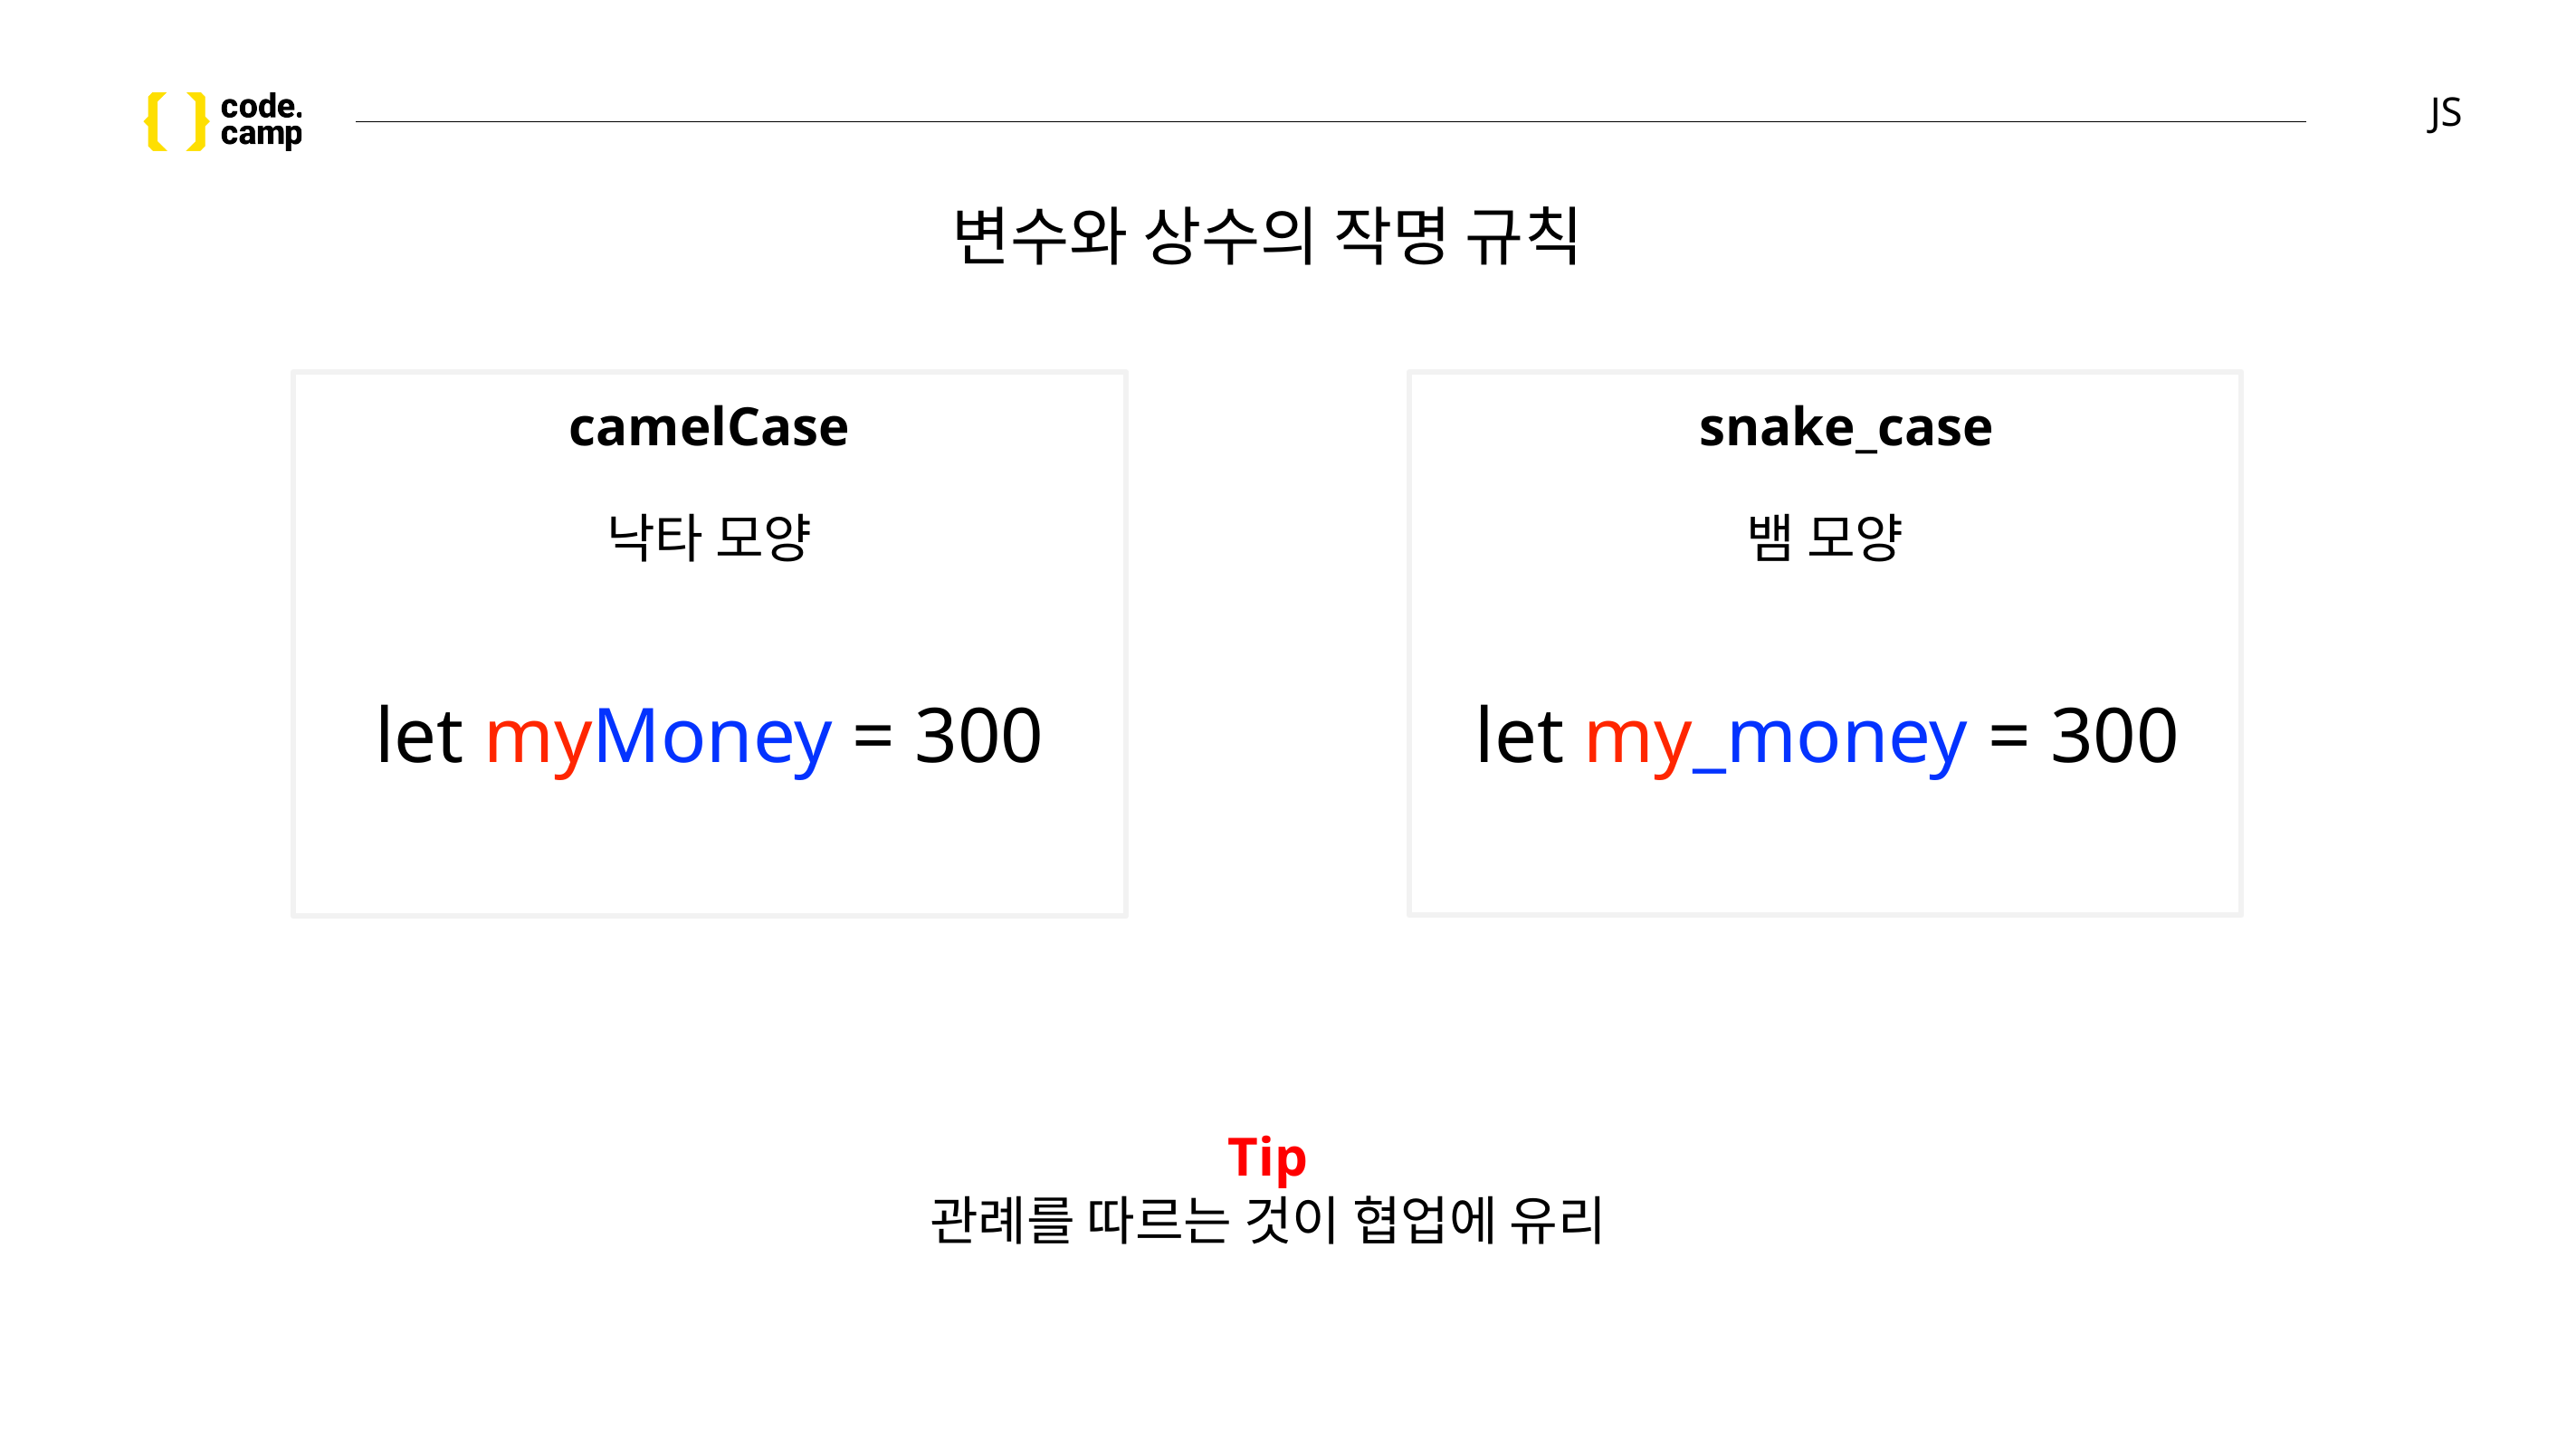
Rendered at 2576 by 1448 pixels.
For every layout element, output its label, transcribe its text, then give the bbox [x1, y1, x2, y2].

text_box Tip 관례를 따르는 것이 협업에 유리 [818, 1098, 1718, 1277]
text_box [1408, 367, 2242, 916]
text_box [143, 92, 302, 151]
title JS [1717, 85, 2464, 138]
text_box 변수와 상수의 작명 규칙 [491, 169, 2044, 299]
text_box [292, 367, 1406, 917]
